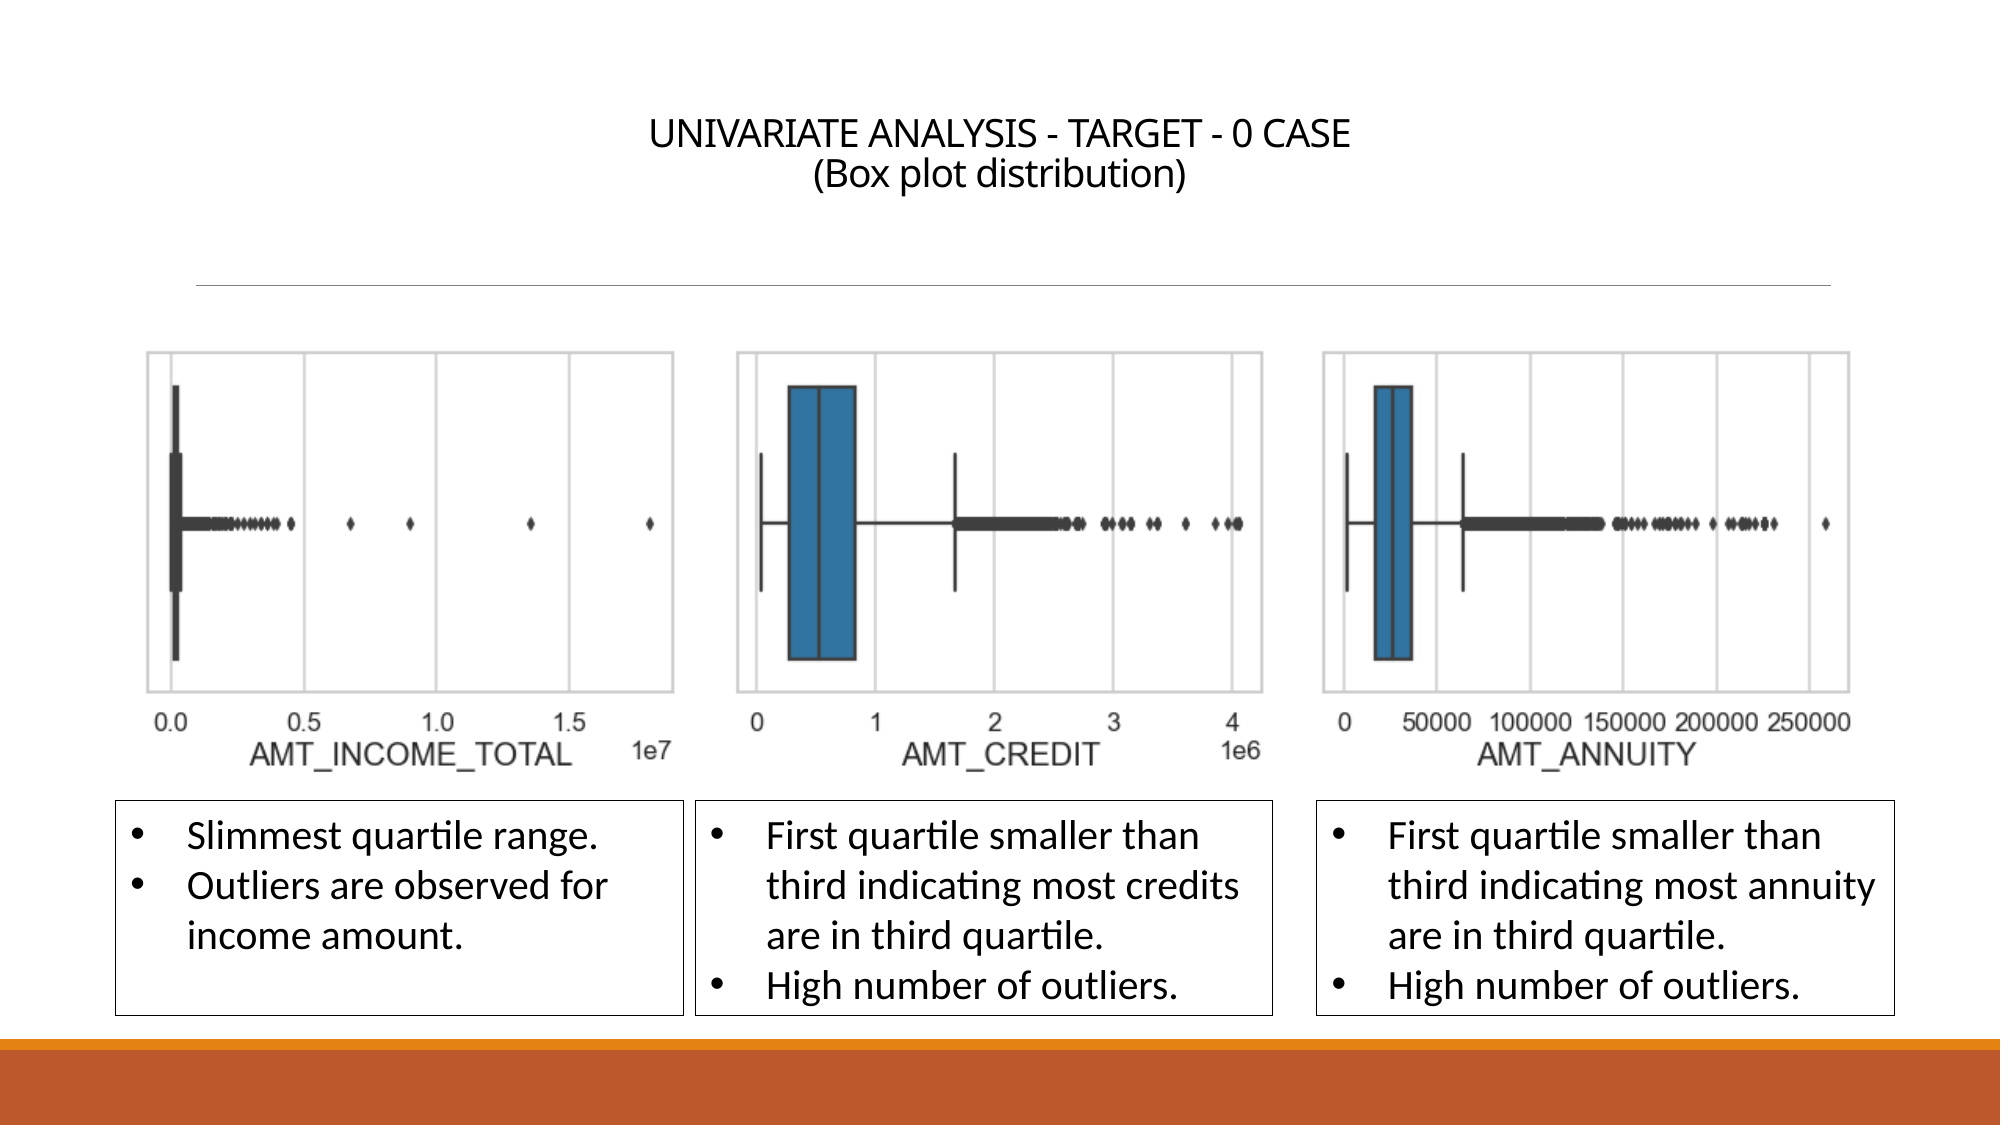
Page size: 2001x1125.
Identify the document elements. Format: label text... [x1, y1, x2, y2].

picture [1313, 341, 1863, 784]
picture [726, 341, 1274, 784]
text_box First quartile smaller than third indicating most credits are in third quartile. High number of outliers. [695, 800, 1273, 1016]
text_box Slimmest quartile range. Outliers are observed for income amount. [115, 800, 684, 1016]
text_box First quartile smaller than third indicating most annuity are in third quartile. High number of outliers. [1316, 800, 1895, 1016]
title UNIVARIATE ANALYSIS - TARGET - 0 CASE (Box plot distribution) [174, 107, 1825, 203]
picture [137, 341, 684, 784]
